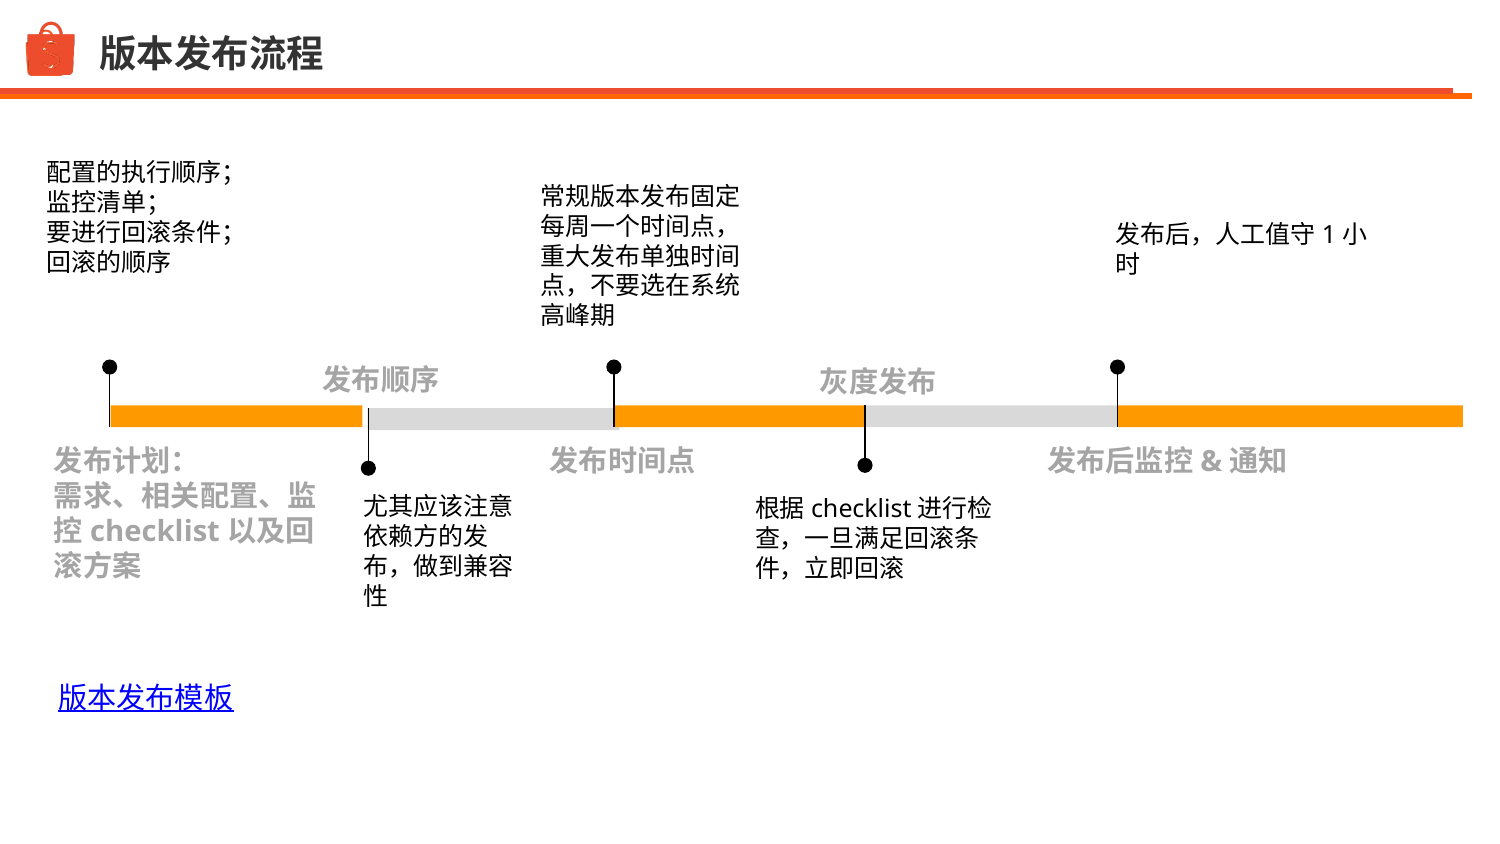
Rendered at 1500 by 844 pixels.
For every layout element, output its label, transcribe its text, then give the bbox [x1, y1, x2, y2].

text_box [525, 165, 866, 489]
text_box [31, 141, 363, 489]
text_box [1031, 203, 1464, 489]
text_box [307, 346, 620, 631]
title 版本发布流程 [90, 12, 1413, 84]
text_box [739, 343, 1118, 633]
text_box 版本发布模板 [43, 664, 308, 730]
picture [21, 21, 77, 78]
